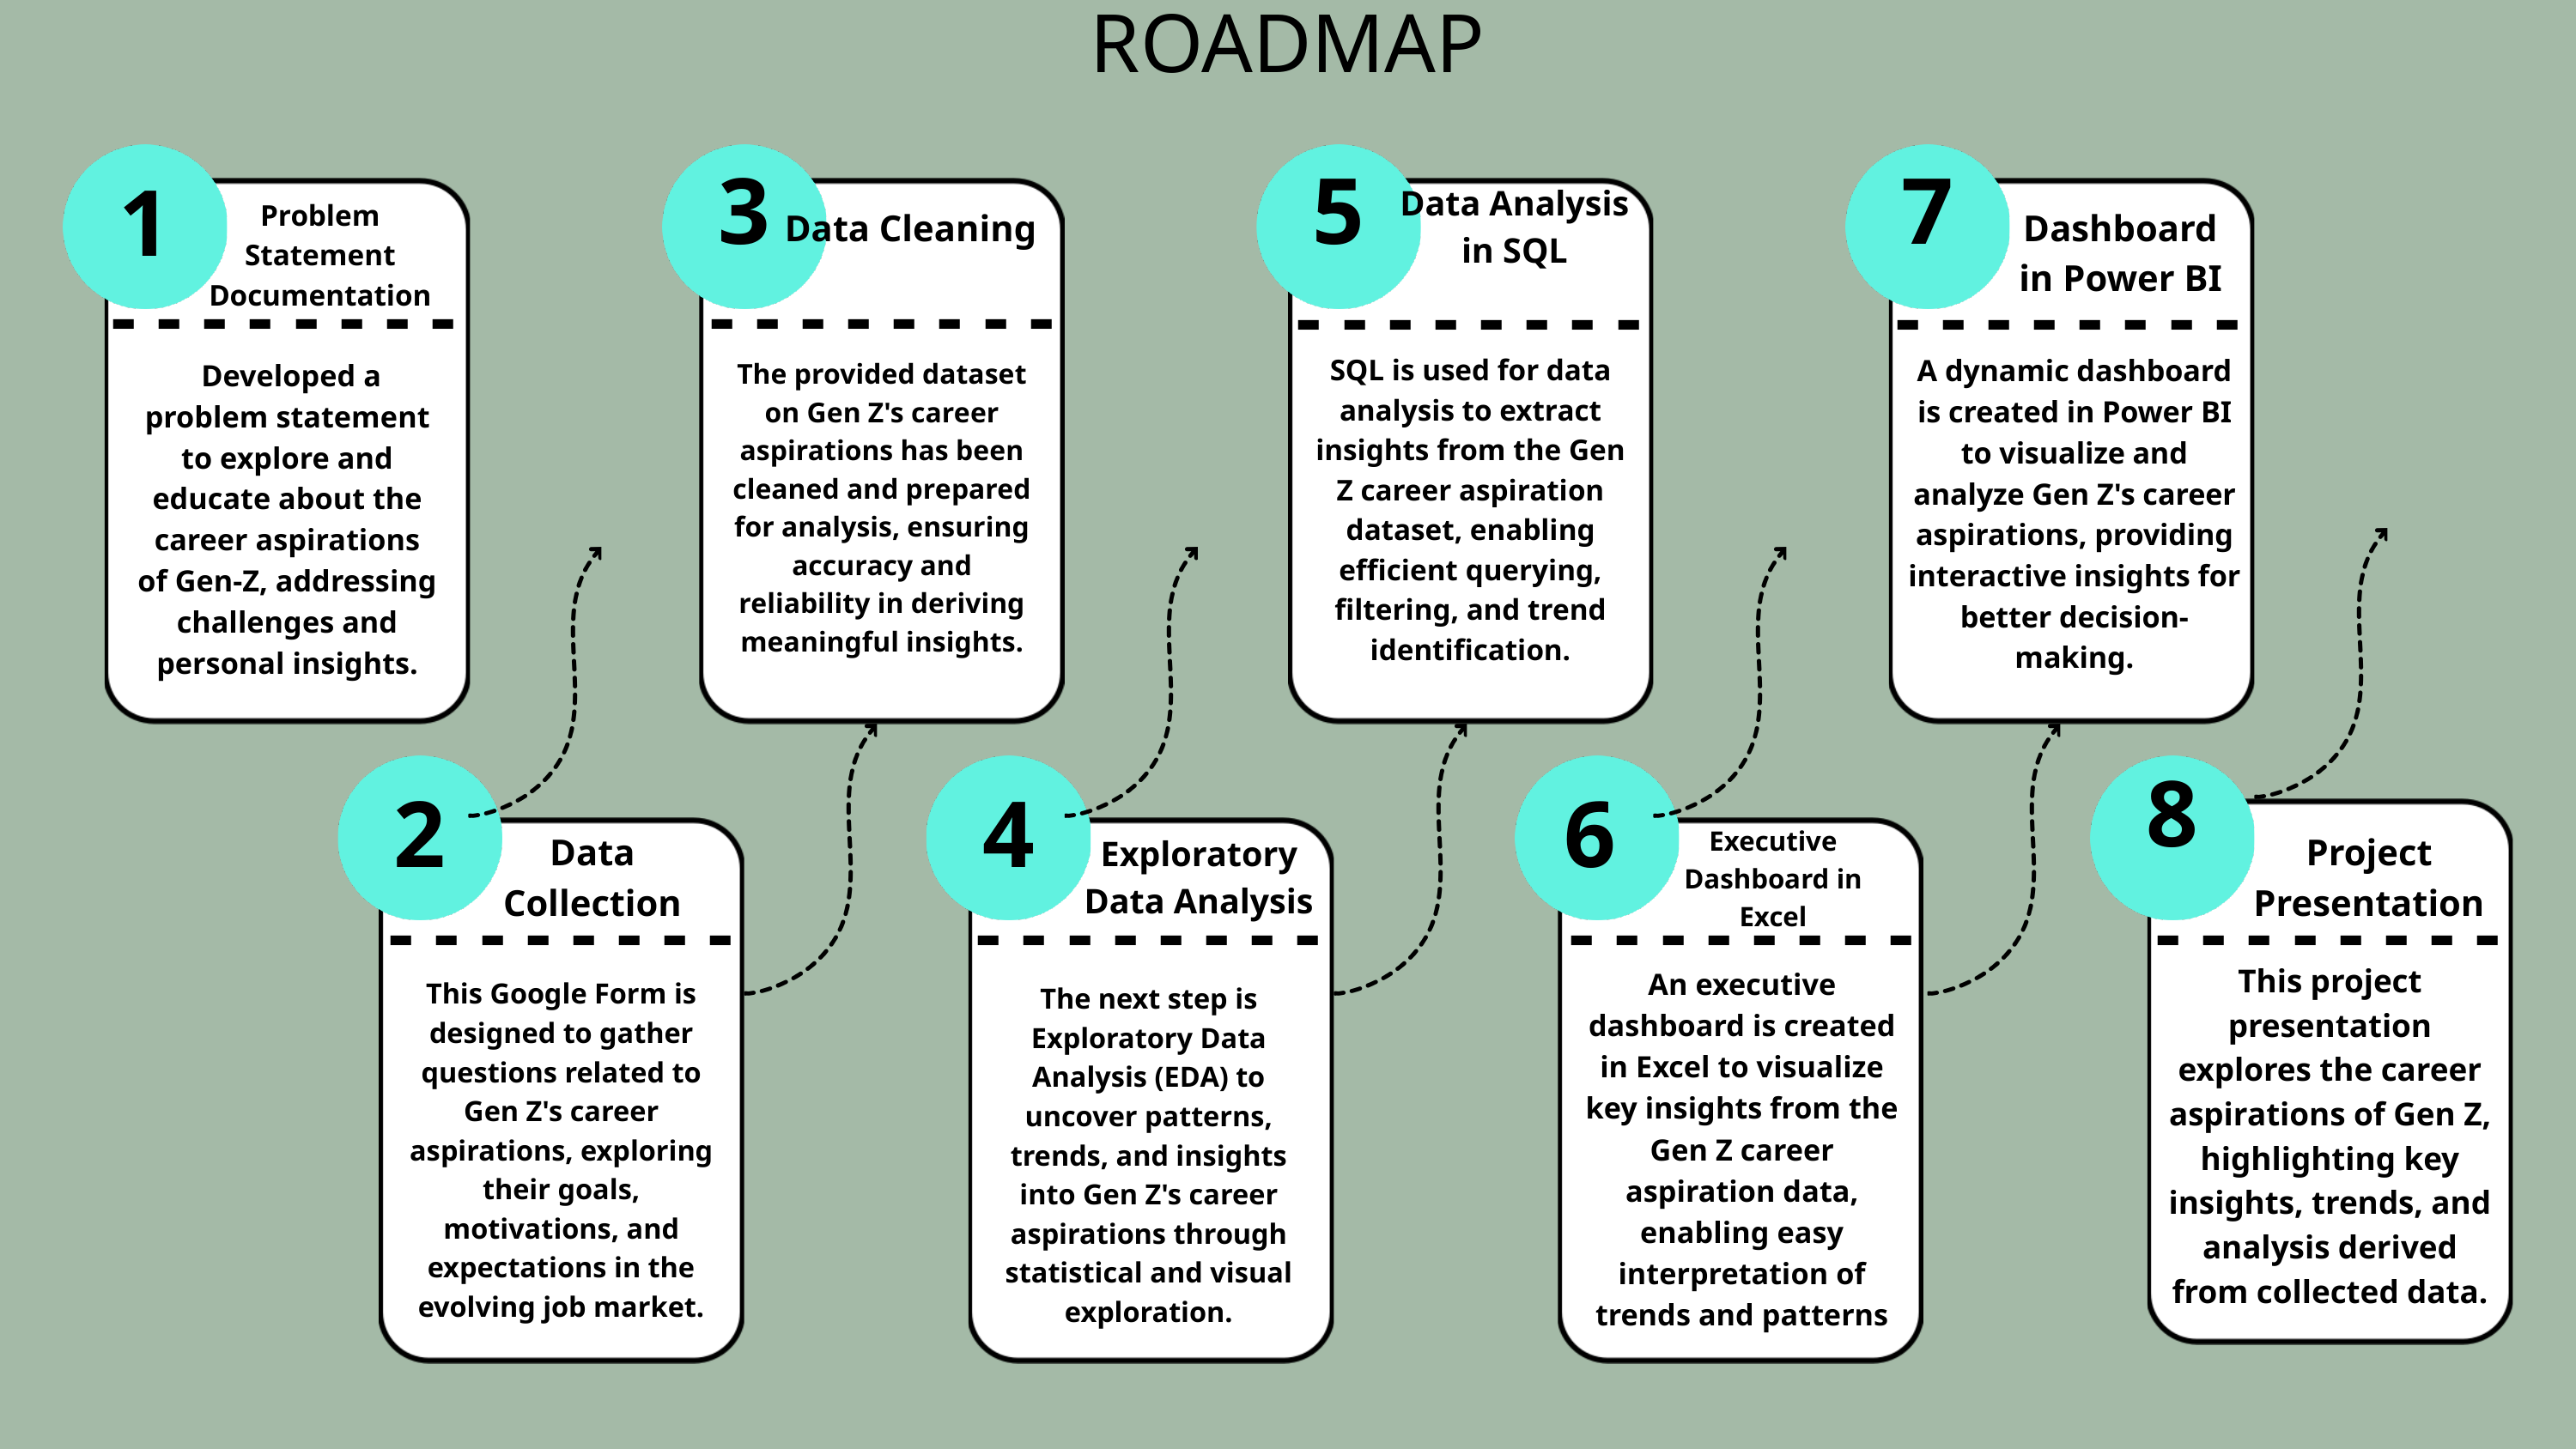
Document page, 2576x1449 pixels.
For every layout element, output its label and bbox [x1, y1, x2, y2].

text_box [393, 768, 447, 875]
text_box [968, 817, 1334, 1364]
text_box [1307, 349, 1634, 666]
text_box [1888, 178, 2255, 724]
text_box [137, 354, 438, 675]
text_box [104, 178, 471, 724]
text_box [2168, 957, 2492, 1304]
text_box [1296, 261, 1643, 368]
text_box [63, 144, 228, 310]
text_box [1334, 724, 1467, 996]
text_box [725, 354, 1039, 658]
text_box [988, 978, 1309, 1324]
text_box [190, 196, 451, 315]
text_box [1364, 144, 1421, 259]
text_box [769, 144, 827, 209]
text_box [2155, 876, 2502, 984]
text_box [1653, 547, 1787, 818]
text_box [1927, 724, 2061, 996]
text_box [699, 178, 1065, 724]
text_box [462, 828, 723, 930]
text_box [1564, 768, 1617, 894]
text_box [1038, 0, 1537, 96]
text_box [1670, 823, 1876, 939]
text_box [926, 755, 1091, 920]
text_box [1569, 876, 1916, 984]
text_box [708, 259, 1055, 367]
text_box [2202, 755, 2255, 875]
text_box [1901, 145, 1954, 259]
text_box [379, 817, 744, 1364]
text_box [975, 876, 1322, 984]
text_box [1287, 178, 1654, 724]
text_box [1845, 144, 1902, 310]
text_box [781, 204, 1042, 306]
text_box [118, 157, 172, 258]
text_box [2014, 204, 2227, 306]
text_box [1906, 349, 2243, 675]
text_box [981, 768, 1035, 875]
text_box [1515, 755, 1680, 920]
text_box [2146, 748, 2199, 873]
text_box [1951, 144, 2010, 259]
text_box [1068, 831, 1329, 928]
text_box [2090, 755, 2150, 920]
text_box [718, 145, 771, 258]
text_box [1064, 547, 1198, 818]
text_box [400, 973, 722, 1319]
text_box [1572, 963, 1911, 1329]
text_box [1312, 145, 1365, 259]
text_box [388, 876, 735, 984]
text_box [1558, 817, 1923, 1364]
text_box [337, 755, 502, 920]
text_box [2254, 528, 2388, 799]
text_box [662, 144, 719, 310]
text_box [468, 547, 602, 818]
text_box [111, 259, 458, 367]
text_box [2239, 828, 2500, 930]
text_box [2147, 798, 2513, 1345]
text_box [1397, 180, 1632, 324]
text_box [1256, 144, 1313, 310]
text_box [744, 724, 878, 996]
text_box [1894, 261, 2241, 368]
